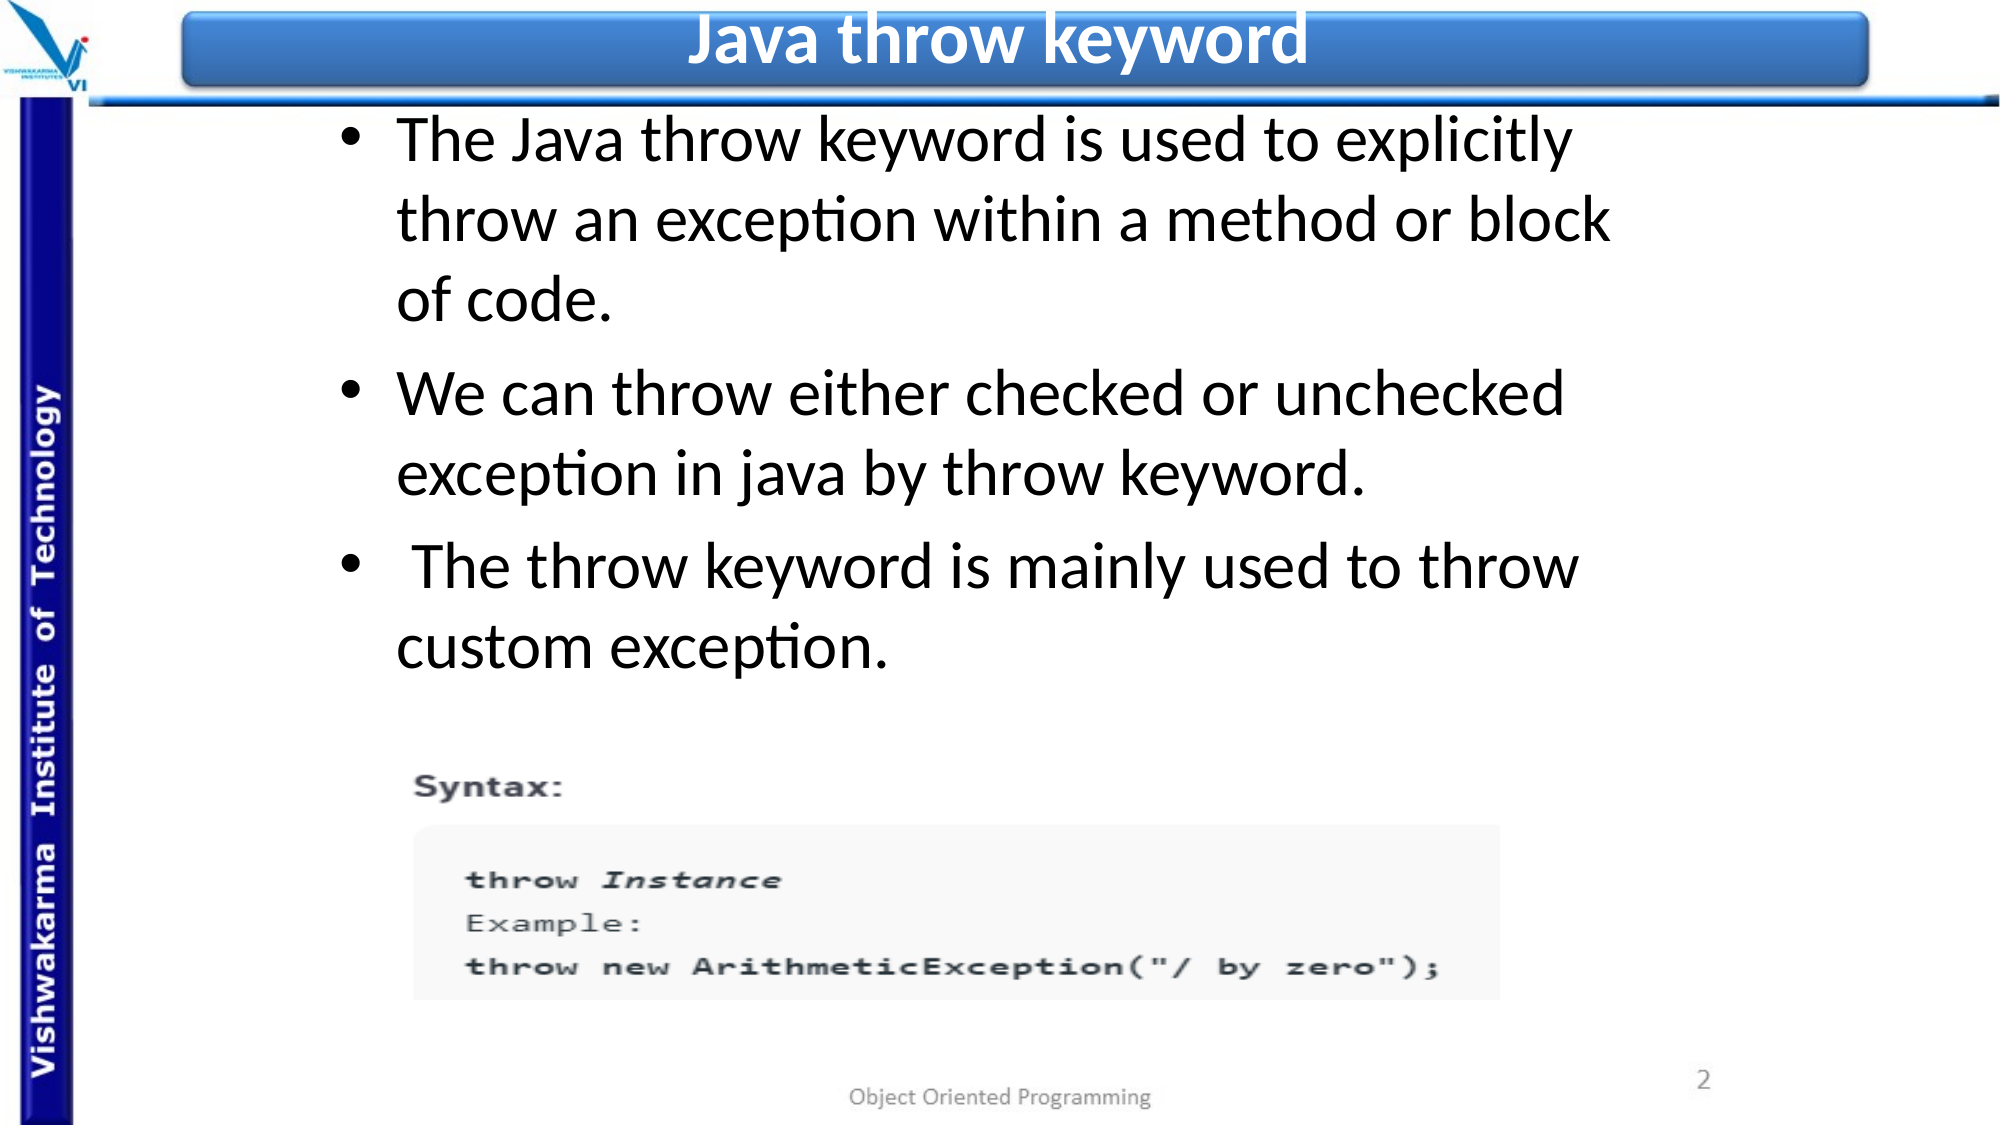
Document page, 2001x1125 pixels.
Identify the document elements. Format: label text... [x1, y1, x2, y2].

title Java throw keyword [324, 45, 1675, 87]
list The Java throw keyword is used to explicitly throw an exception within a method or block of code. We can throw either checked or unchecked exception in java by throw keyword. The throw keyword is mainly used to throw custom exception. [324, 87, 1675, 1005]
picture [0, 0, 2001, 1125]
